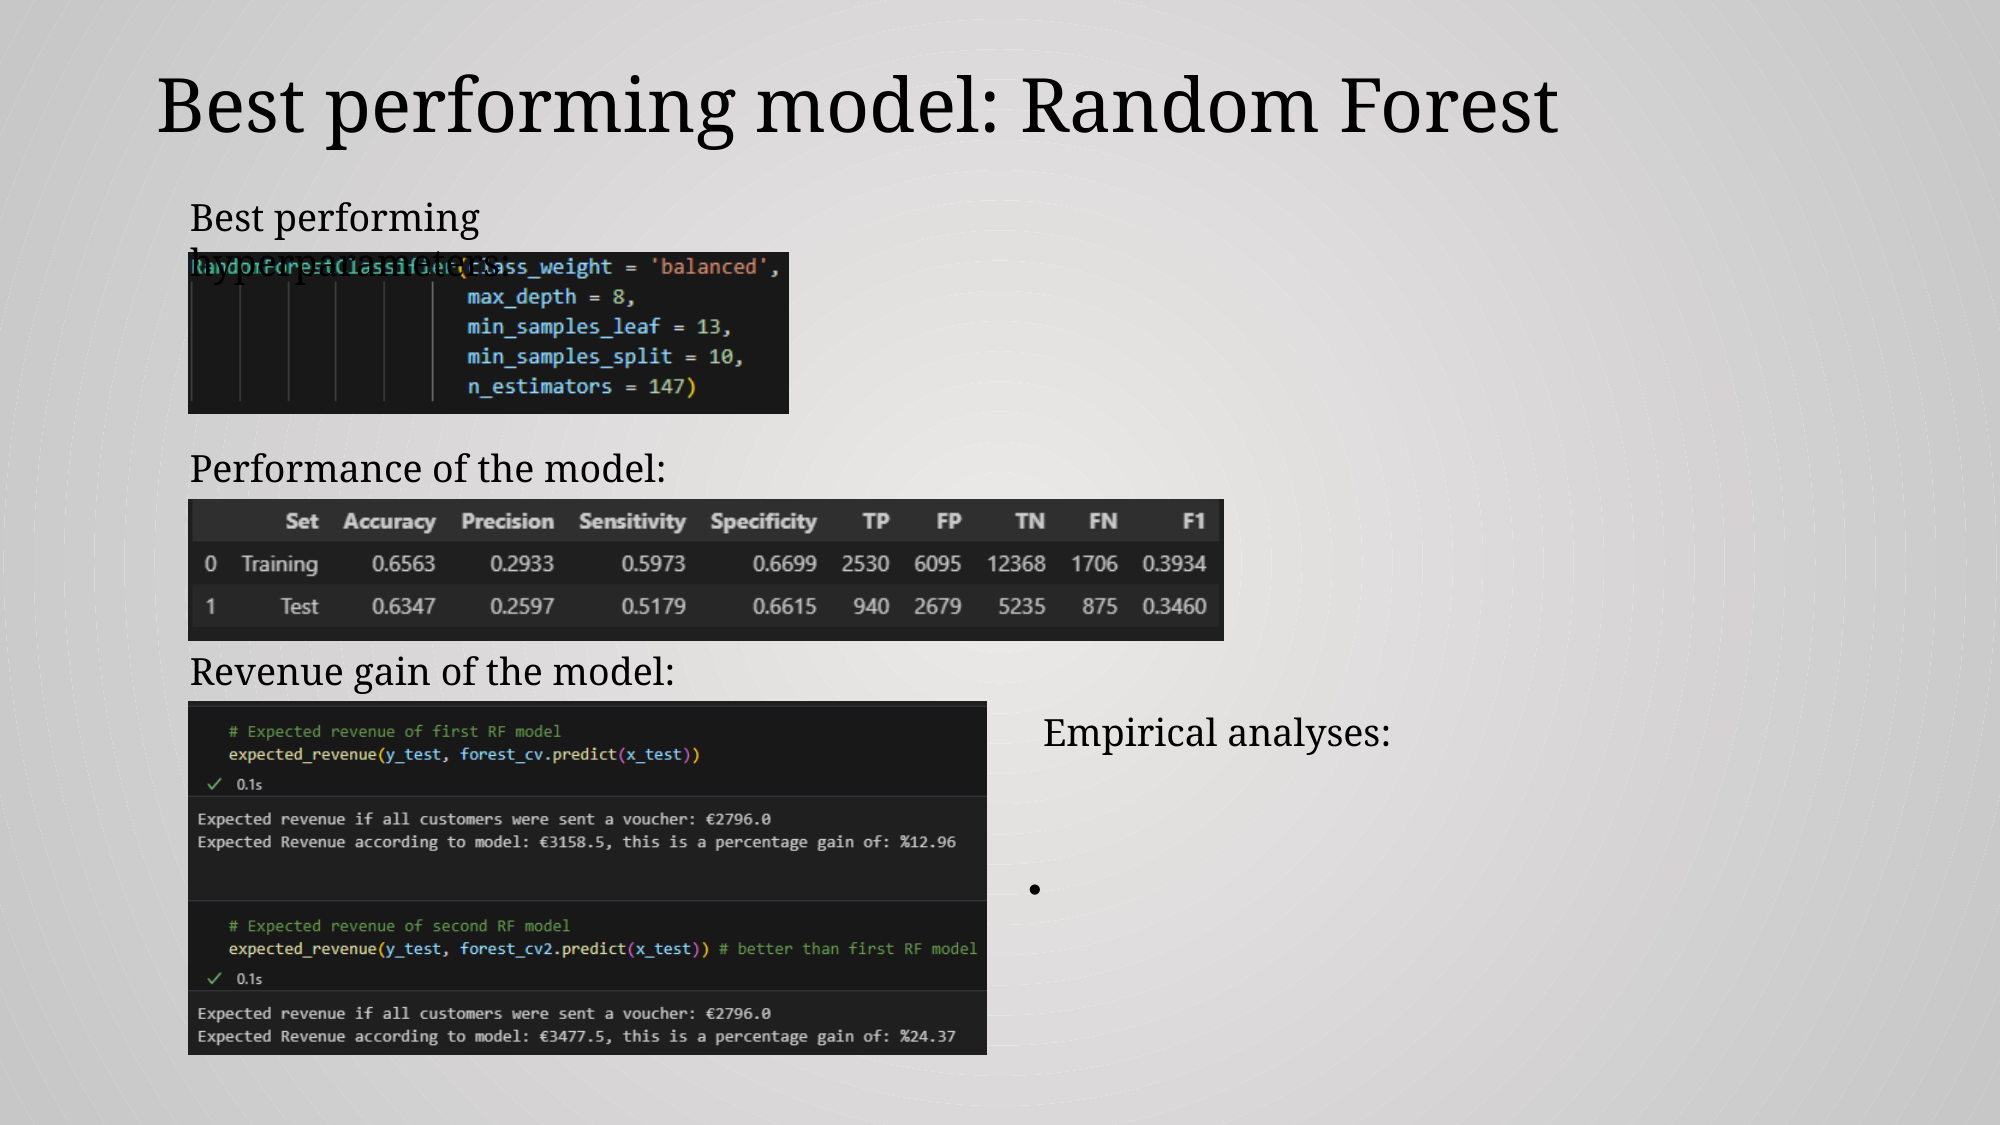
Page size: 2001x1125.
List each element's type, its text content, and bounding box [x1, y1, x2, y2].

title Best performing model: Random Forest [0, 0, 1717, 218]
text_box Performance of the model: [175, 437, 818, 498]
picture [188, 252, 789, 414]
text_box Empirical analyses: [1028, 701, 1418, 761]
text_box Best performing hyperparameters: [175, 187, 803, 292]
text_box Revenue gain of the model: [175, 640, 789, 701]
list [188, 499, 1224, 641]
picture [188, 701, 987, 1055]
